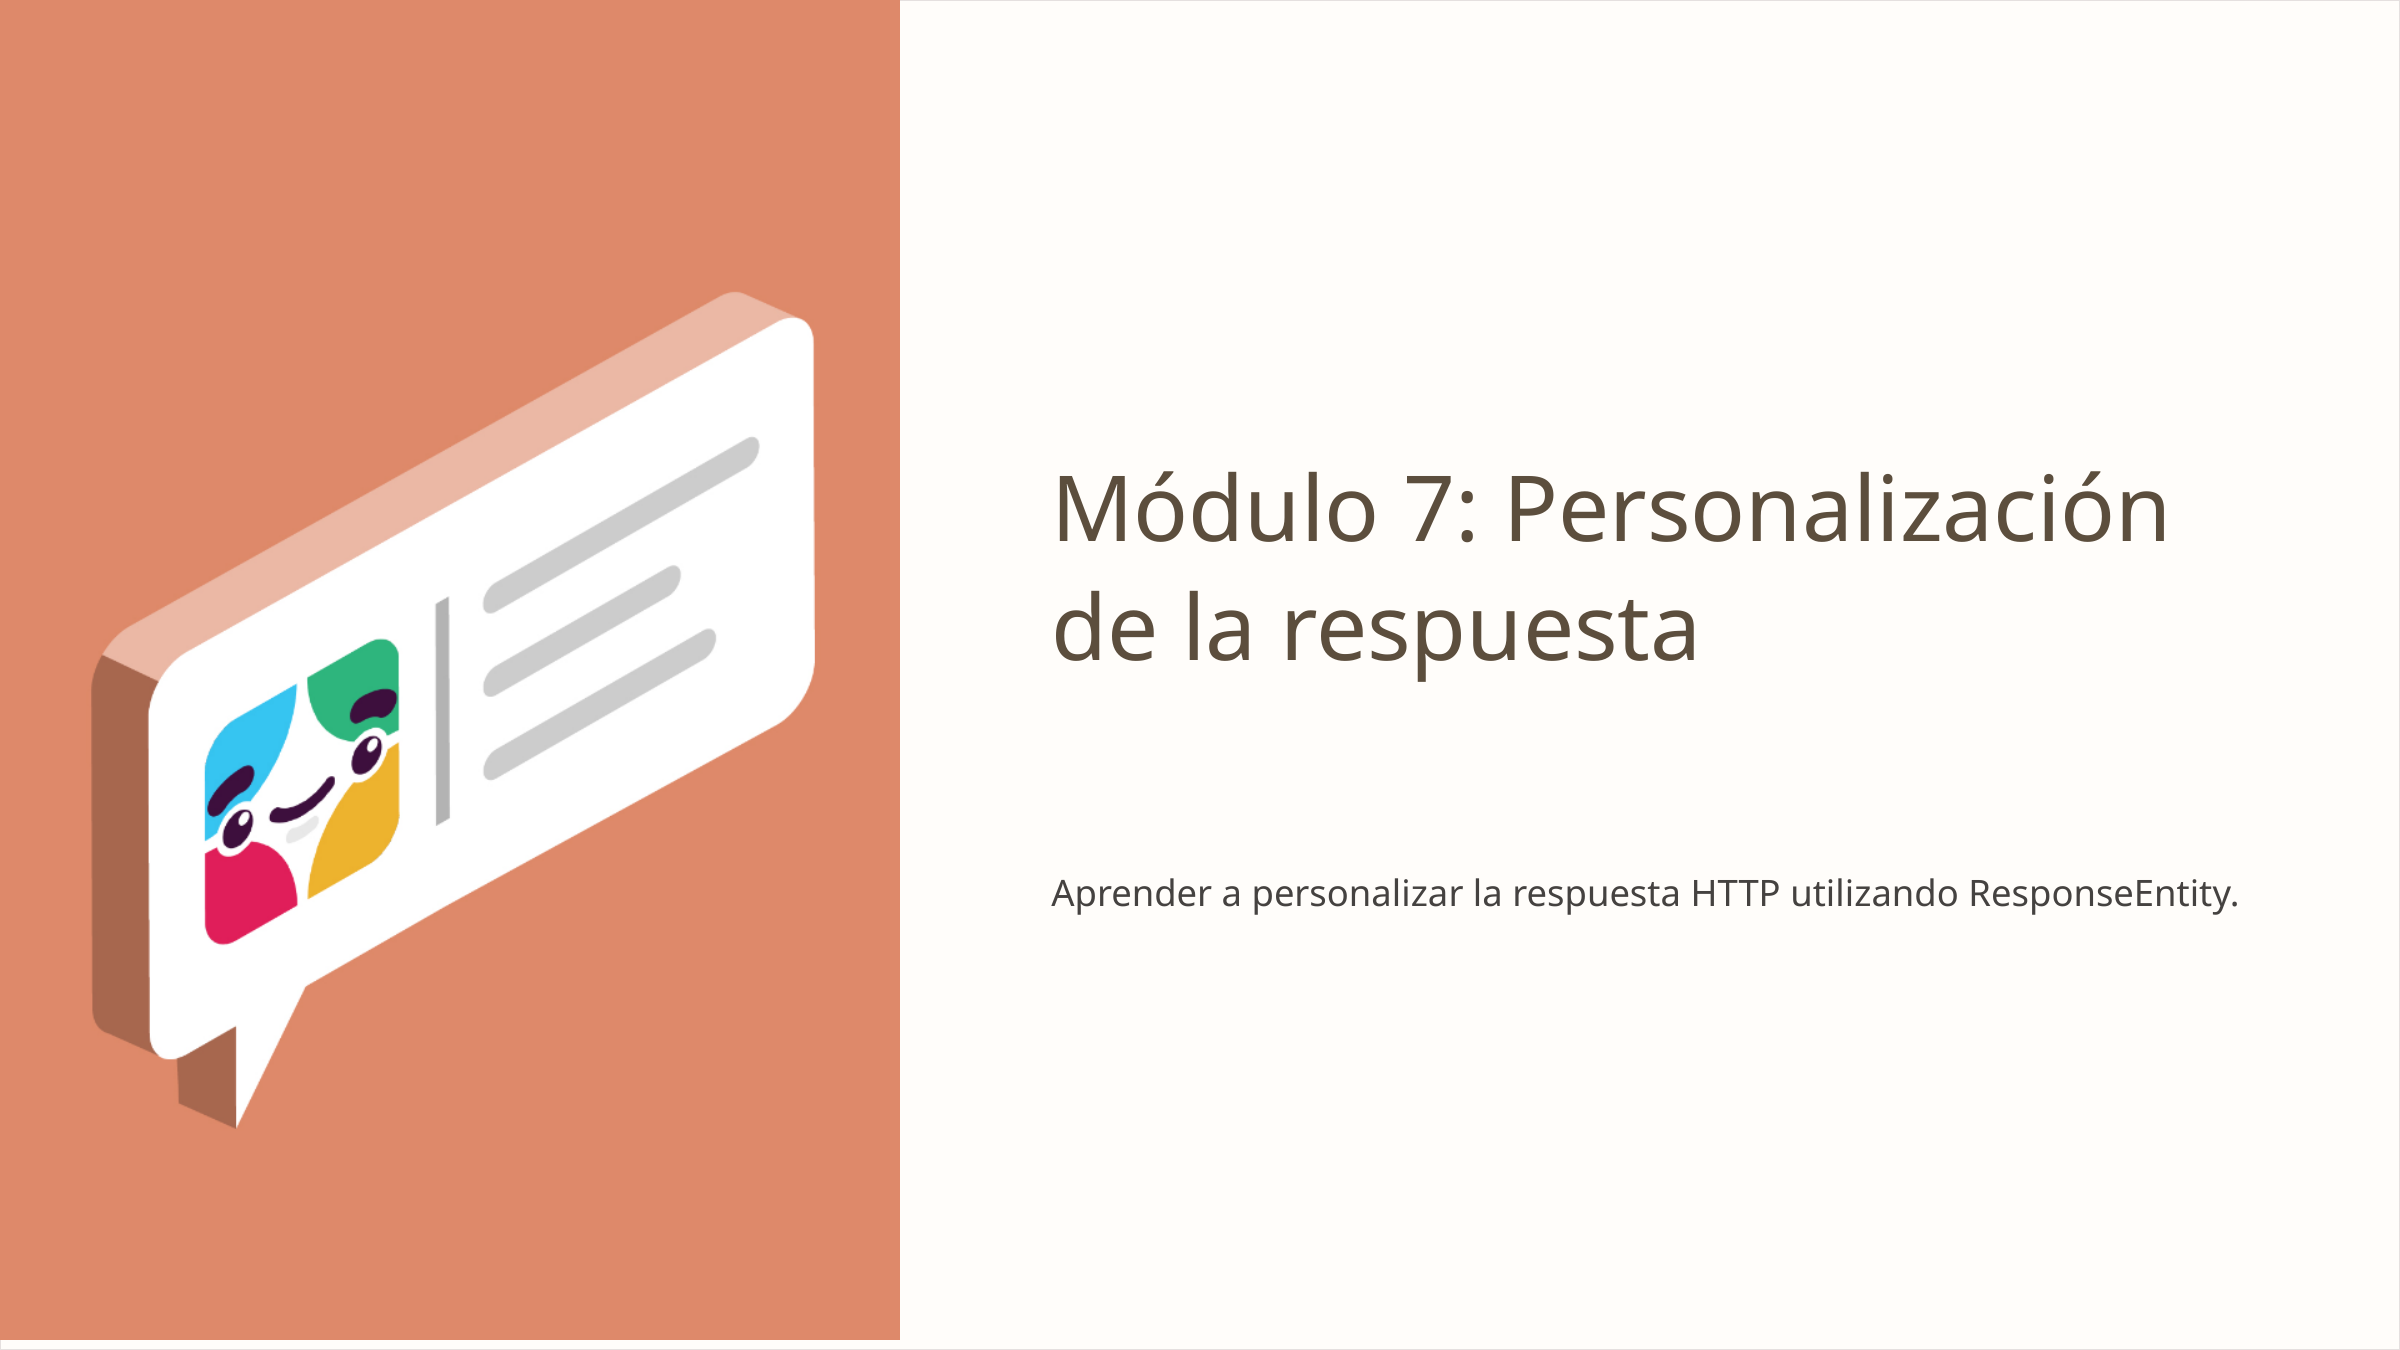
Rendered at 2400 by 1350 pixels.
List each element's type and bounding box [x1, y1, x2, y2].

text_box [0, 1340, 2400, 1350]
picture [0, 0, 2400, 1340]
